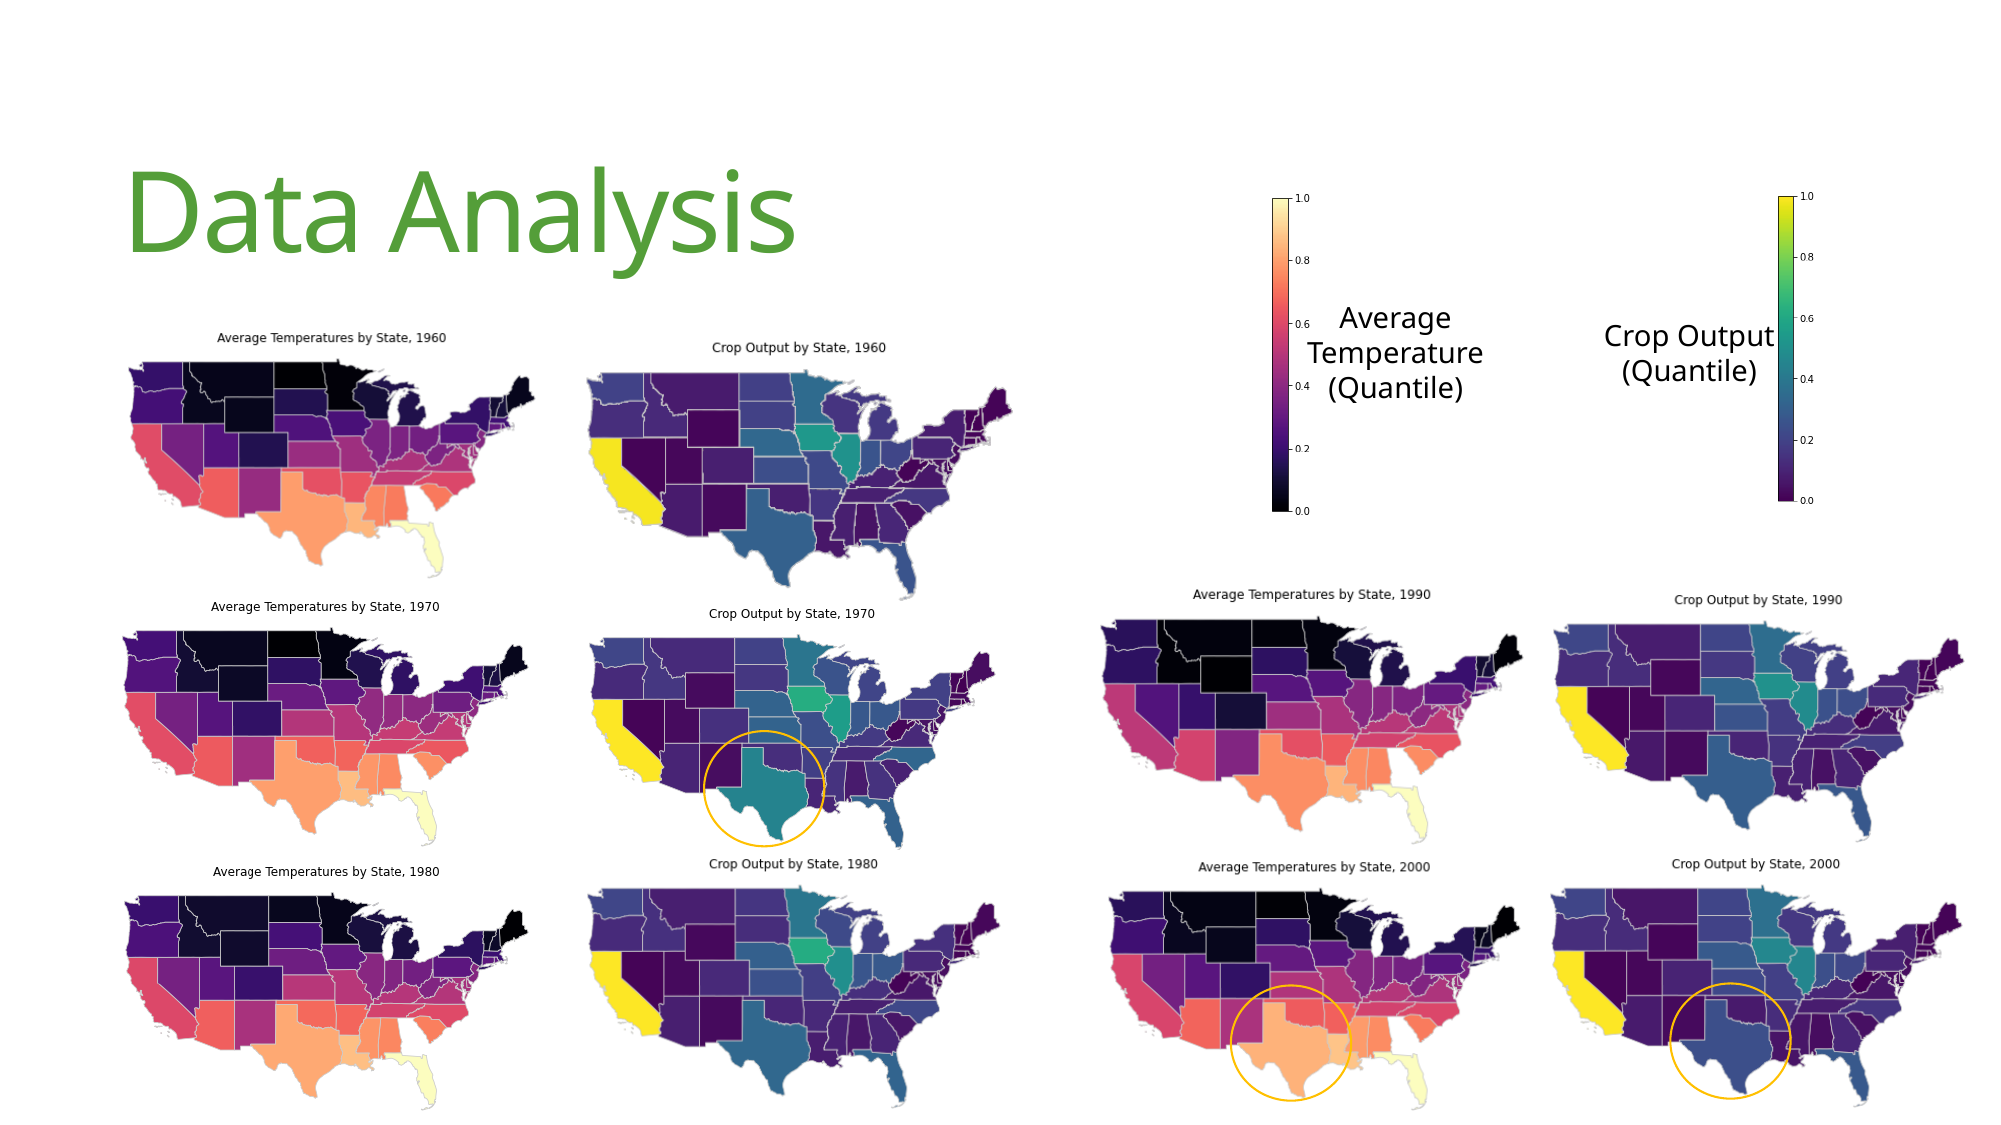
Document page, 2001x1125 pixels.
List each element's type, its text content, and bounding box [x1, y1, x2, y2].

picture [1758, 176, 1824, 516]
picture [1544, 584, 1972, 1116]
picture [107, 287, 547, 1116]
picture [576, 329, 1014, 1115]
text_box Average Temperature (Quantile) [1323, 291, 1514, 412]
picture [1259, 184, 1323, 524]
title Data Analysis [107, 81, 1875, 354]
text_box Crop Output (Quantile) [1571, 309, 1758, 395]
picture [1092, 575, 1525, 1115]
